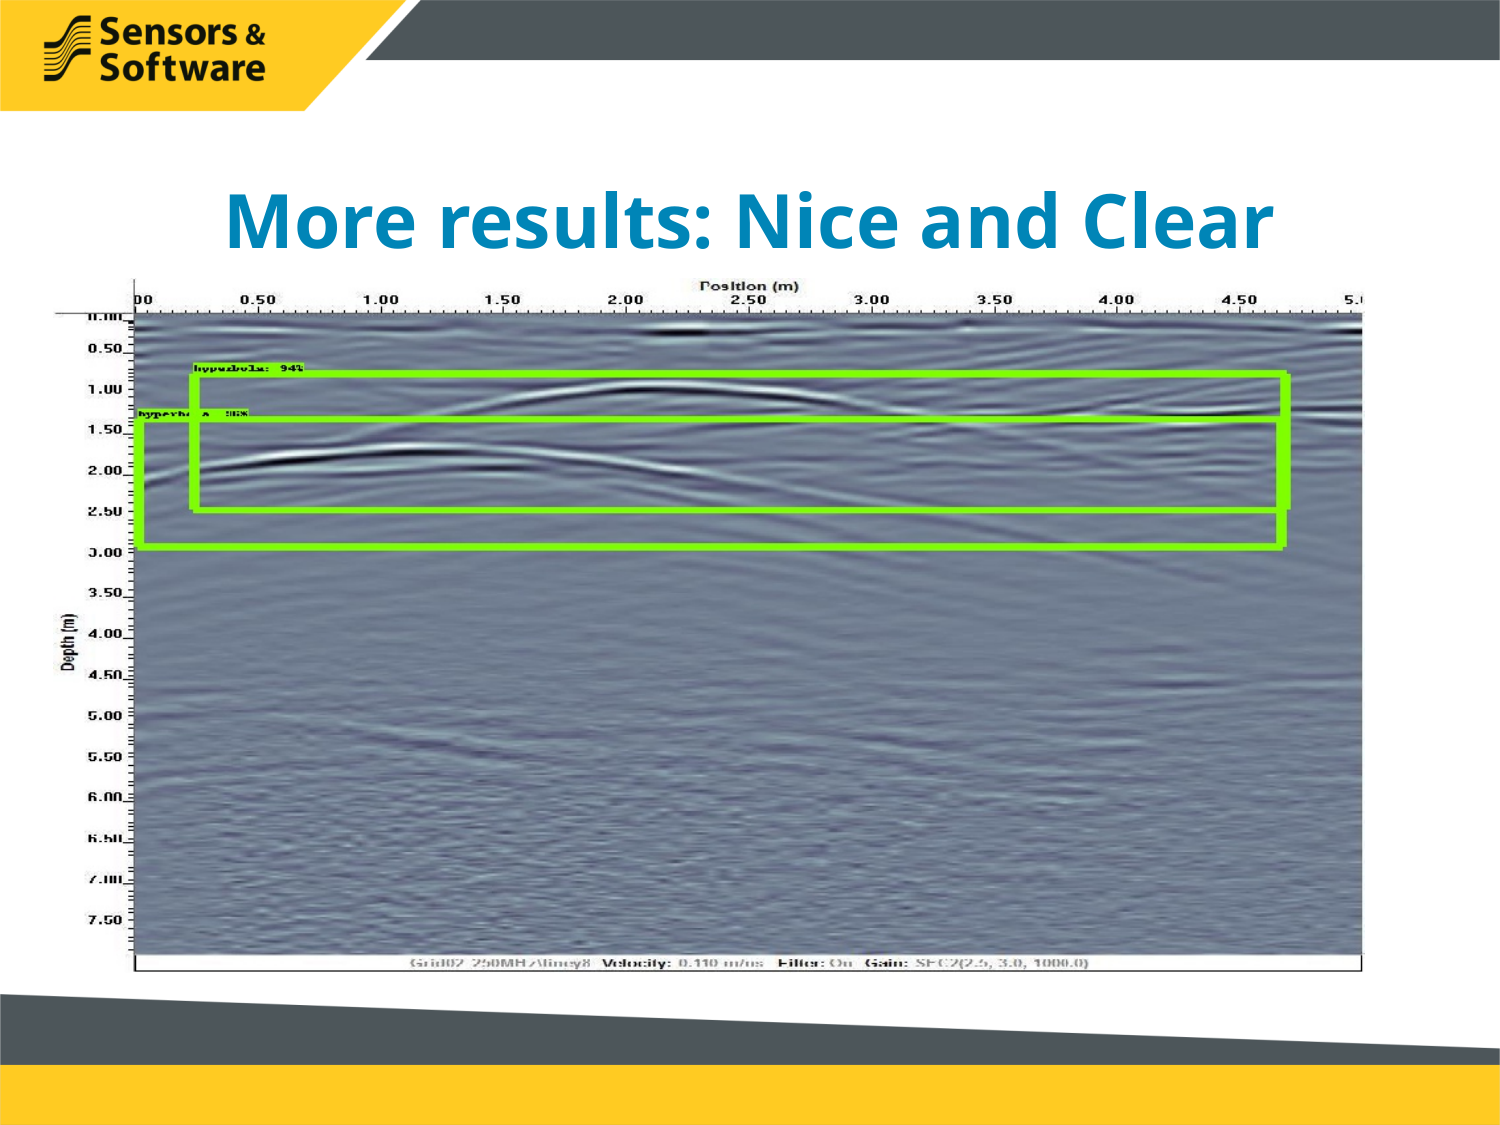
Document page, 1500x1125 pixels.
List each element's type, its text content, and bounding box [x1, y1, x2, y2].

picture [0, 0, 1500, 1125]
title More results: Nice and Clear [75, 125, 1425, 313]
